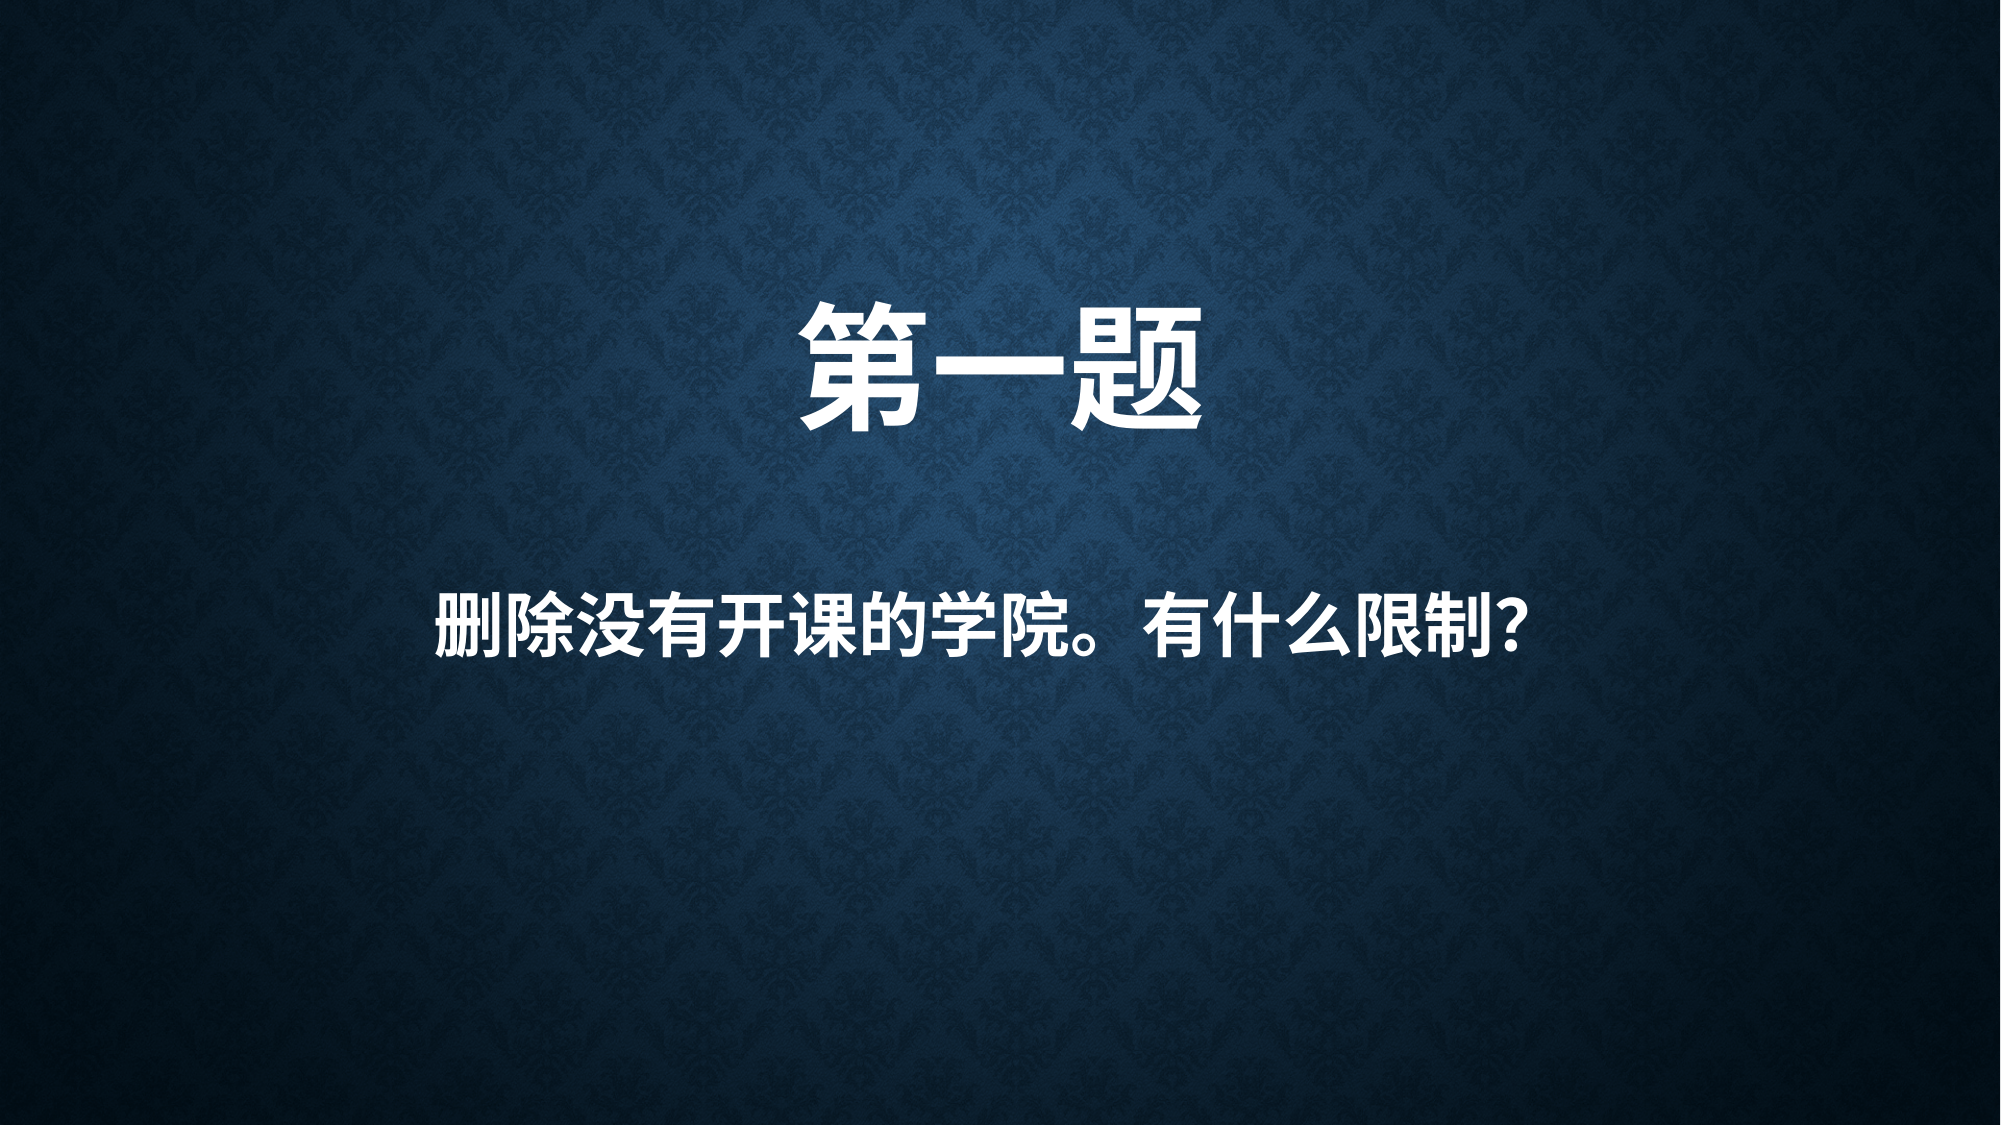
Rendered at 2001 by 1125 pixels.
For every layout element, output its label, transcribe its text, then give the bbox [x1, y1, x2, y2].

title 删除没有开课的学院。有什么限制？ [201, 451, 1799, 674]
text_box 第一题 [778, 275, 1222, 455]
